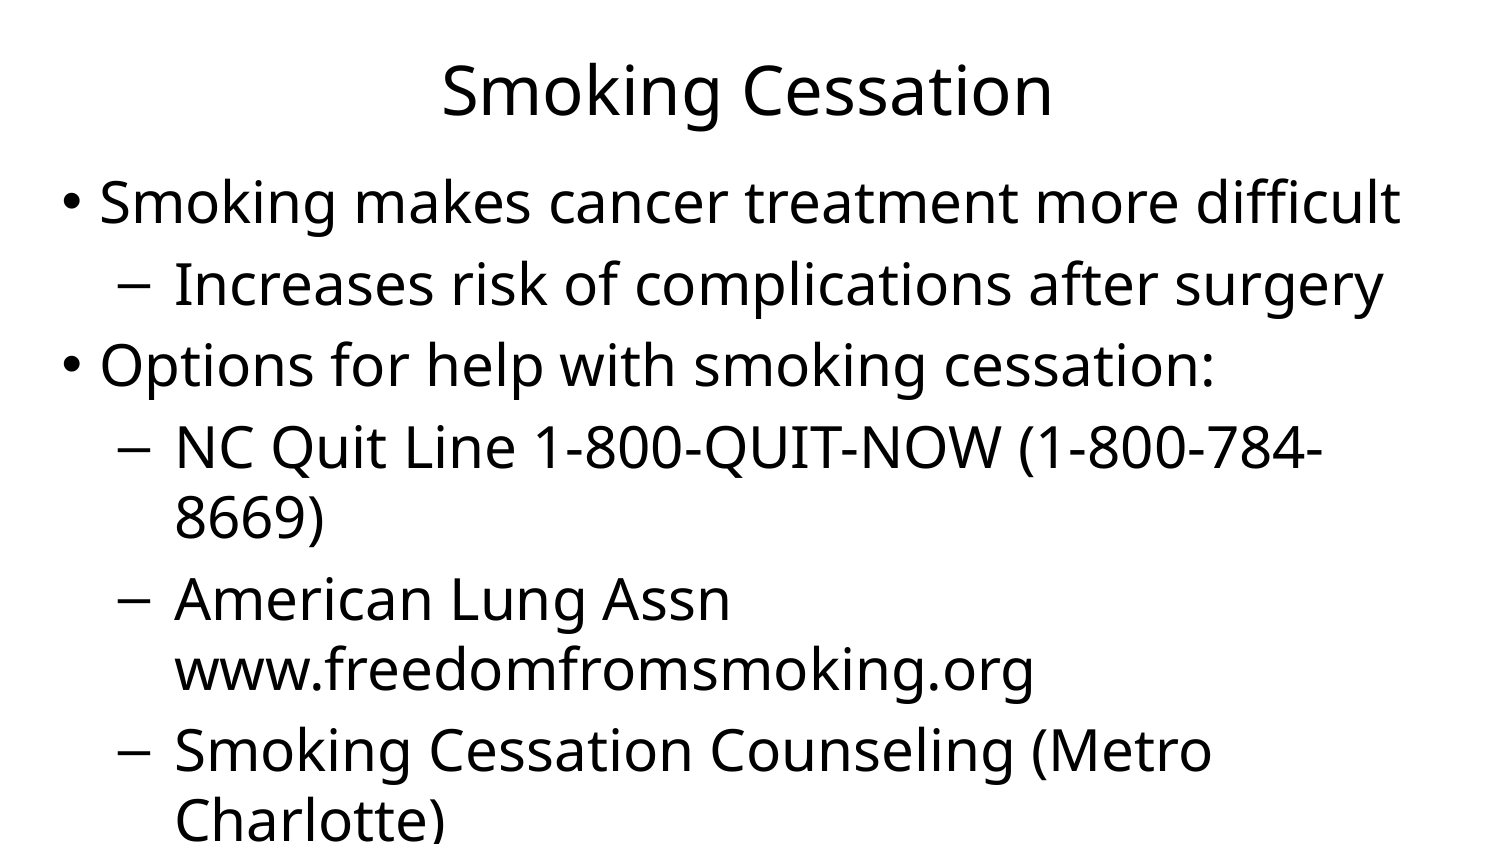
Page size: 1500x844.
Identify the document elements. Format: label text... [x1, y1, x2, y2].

title Smoking Cessation [46, 33, 1450, 143]
list Smoking makes cancer treatment more difficult Increases risk of complications after surgery Options for help with smoking cessation: NC Quit Line 1-800-QUIT-NOW (1-800-784-8669) American Lung Assn www.freedomfromsmoking.org Smoking Cessation Counseling (Metro Charlotte) Gastrectomy Slideshow [46, 157, 1450, 810]
